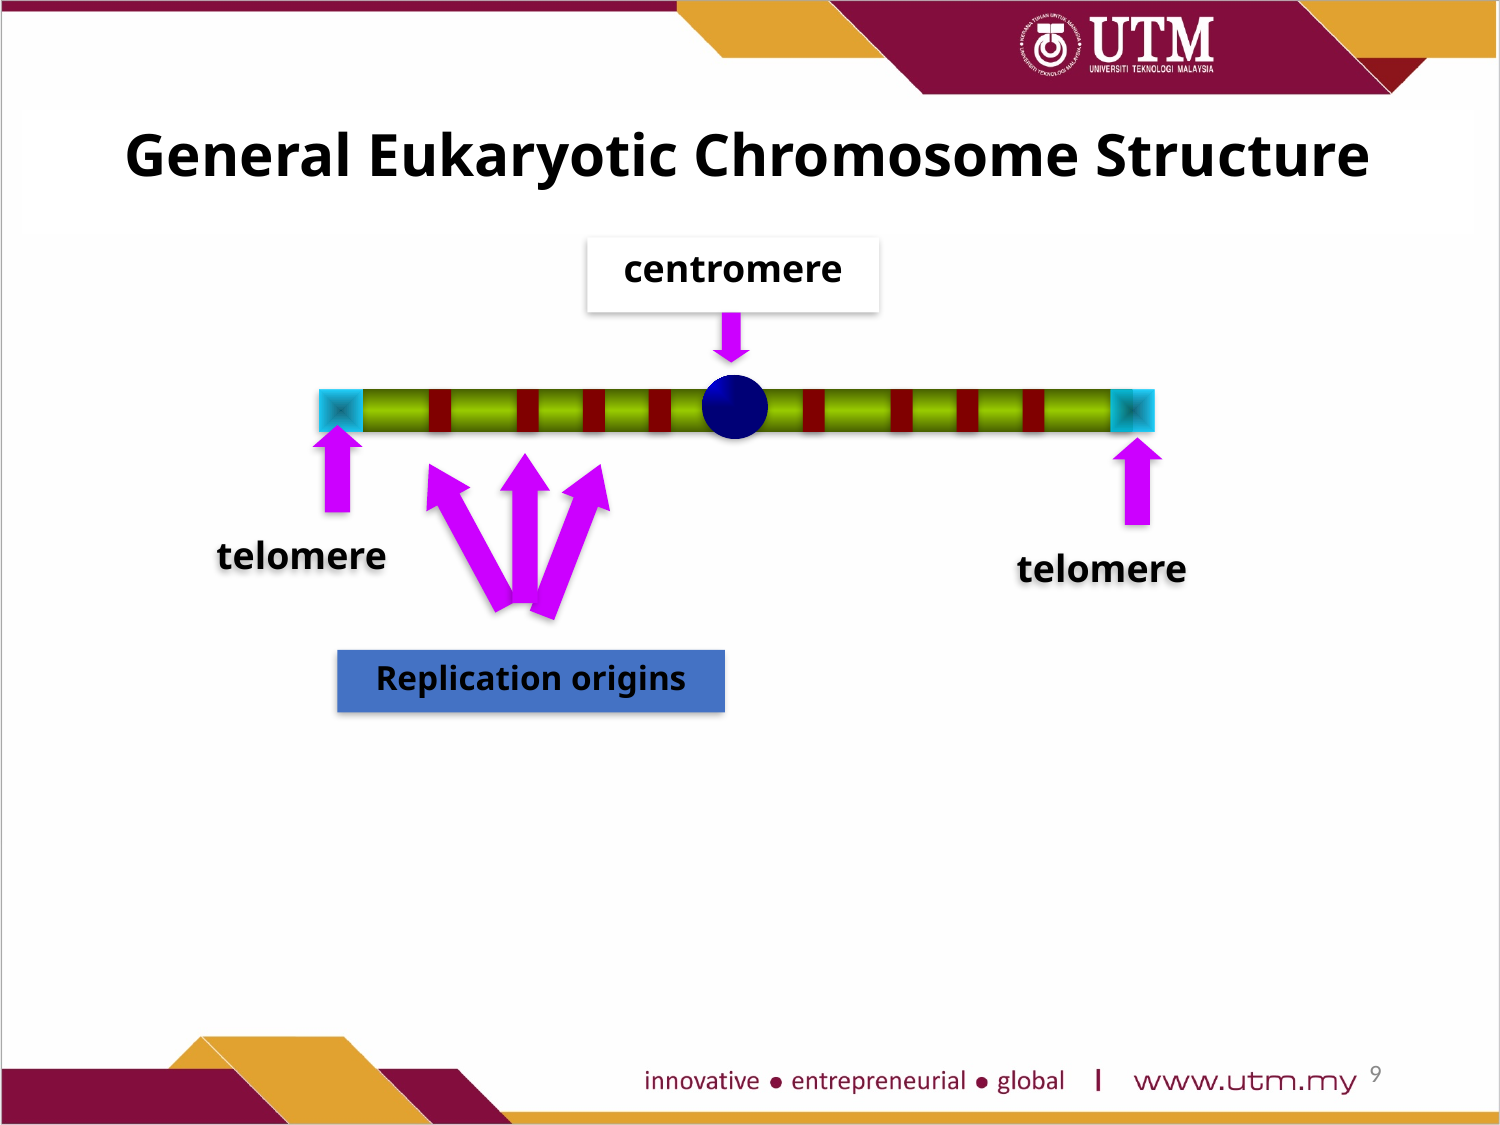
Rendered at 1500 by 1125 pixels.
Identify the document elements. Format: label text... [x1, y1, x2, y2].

text_box [648, 389, 671, 432]
text_box [1045, 389, 1109, 432]
text_box General Eukaryotic Chromosome Structure [22, 110, 1474, 234]
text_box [987, 437, 1217, 597]
picture [0, 0, 1500, 1125]
text_box [428, 389, 452, 432]
text_box [712, 312, 751, 363]
text_box centromere [587, 237, 880, 313]
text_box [187, 424, 417, 585]
text_box [702, 375, 768, 440]
text_box [766, 389, 802, 432]
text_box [442, 453, 598, 621]
text_box [1022, 389, 1045, 432]
text_box [540, 389, 581, 432]
text_box [826, 389, 889, 432]
text_box Replication origins [337, 649, 725, 713]
text_box [452, 389, 516, 432]
text_box [363, 389, 428, 432]
text_box [516, 389, 539, 432]
text_box [605, 389, 647, 432]
text_box [979, 389, 1021, 432]
text_box [802, 389, 825, 432]
text_box [582, 389, 605, 432]
text_box [319, 389, 363, 424]
text_box [956, 389, 979, 432]
slide_number 9 [1059, 1042, 1397, 1103]
text_box [890, 389, 913, 432]
text_box [671, 389, 704, 432]
text_box [913, 389, 955, 432]
text_box [1110, 389, 1155, 432]
